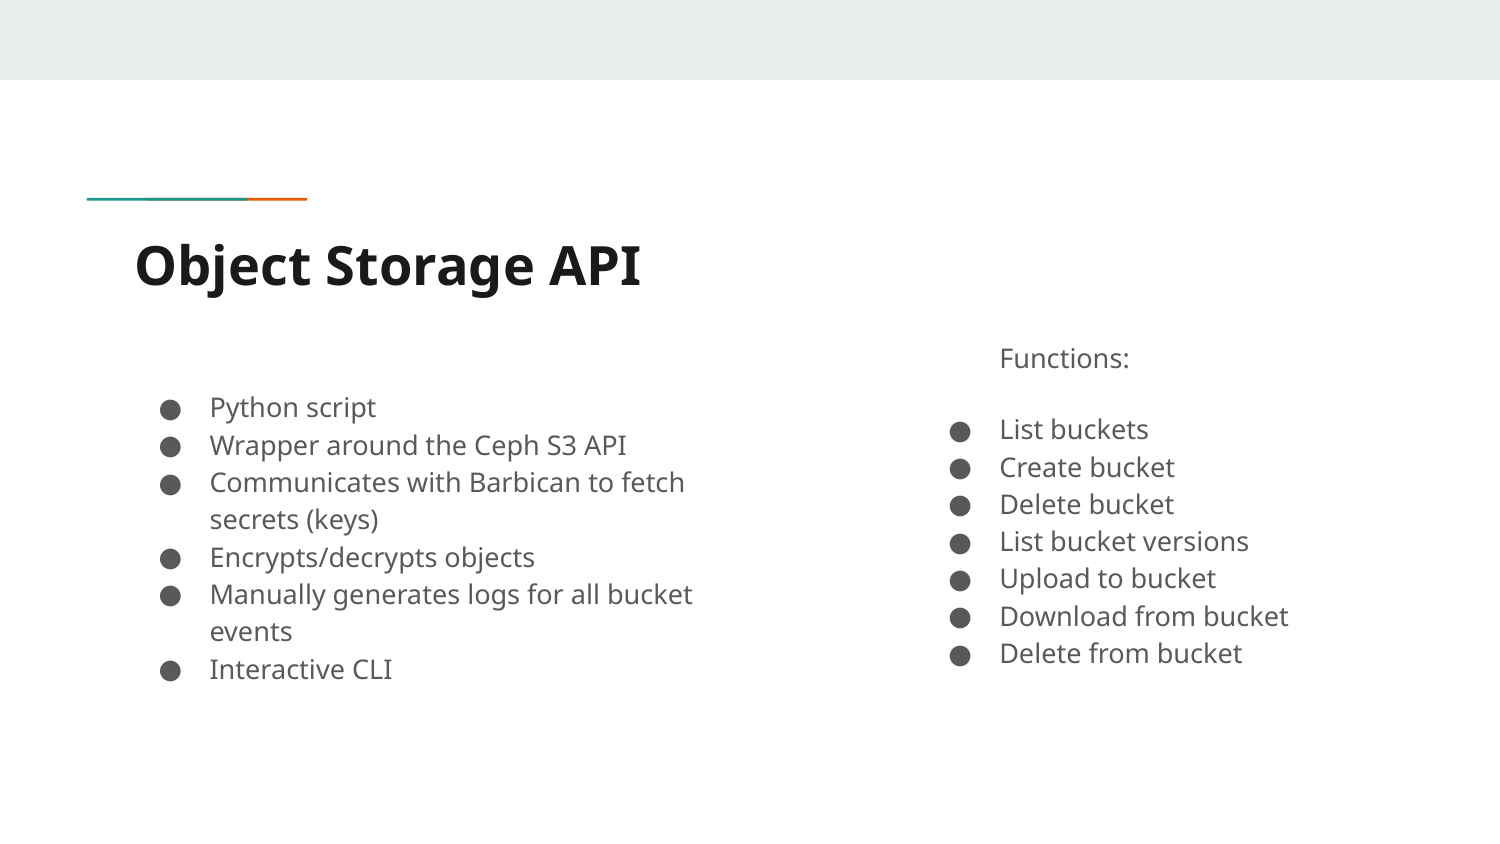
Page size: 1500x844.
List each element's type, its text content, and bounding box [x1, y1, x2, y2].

title Object Storage API [119, 216, 1381, 305]
list Functions: List buckets Create bucket Delete bucket List bucket versions Upload to bucket Download from bucket Delete from bucket [909, 322, 1322, 693]
list Python script Wrapper around the Ceph S3 API Communicates with Barbican to fetch secrets (keys) Encrypts/decrypts objects Manually generates logs for all bucket events Interactive CLI [119, 370, 774, 742]
